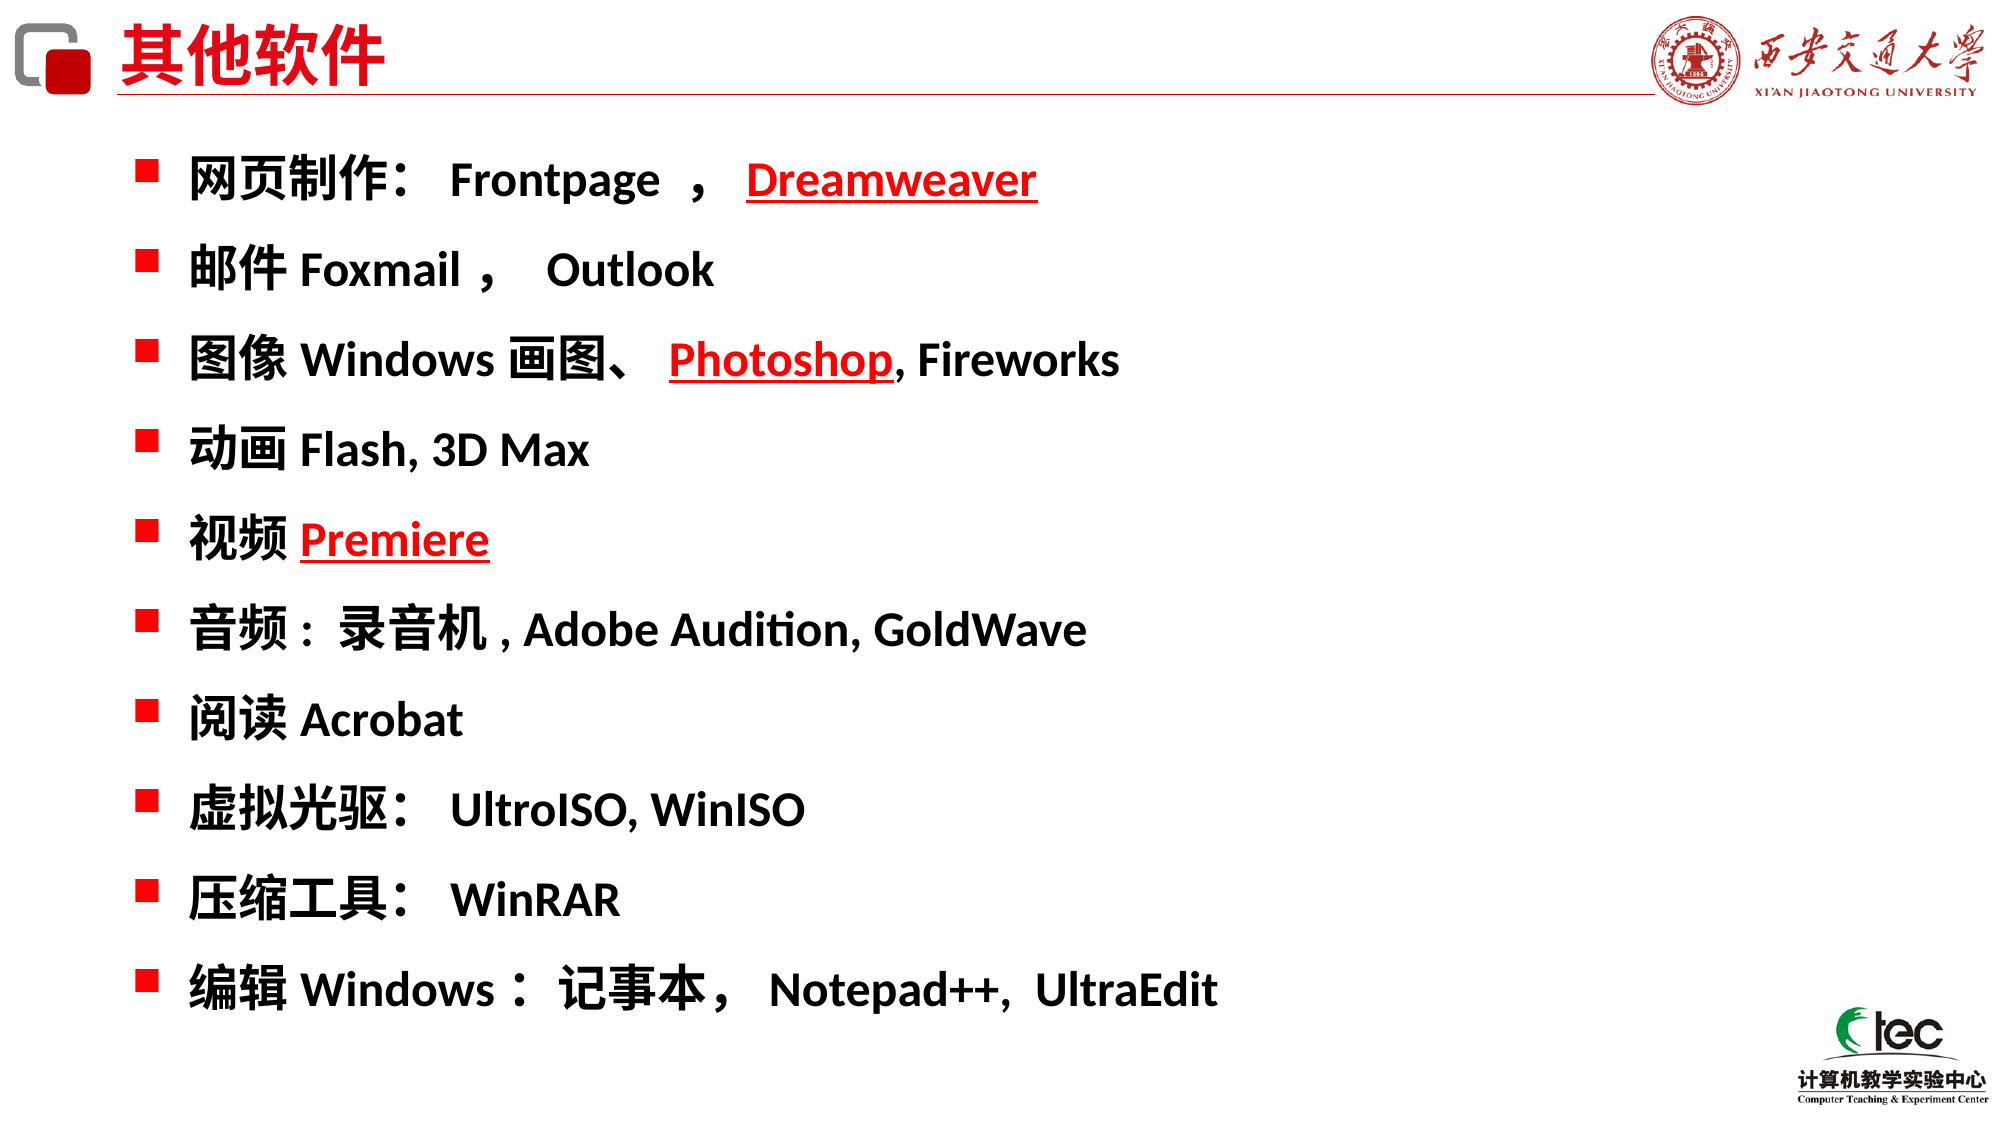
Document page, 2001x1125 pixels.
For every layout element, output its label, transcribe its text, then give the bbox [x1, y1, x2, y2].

picture [1647, 12, 1995, 109]
picture [1788, 993, 2000, 1125]
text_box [19, 27, 91, 95]
text_box 其他软件 [105, 6, 402, 102]
text_box 网页制作：Frontpage ，Dreamweaver 邮件Foxmail， Outlook 图像Windows画图、Photoshop, Fireworks 动画Flash, 3D Max 视频Premiere 音频: 录音机, Adobe Audition, GoldWave 阅读Acrobat 虚拟光驱：UltroISO, WinISO 压缩工具：WinRAR 编辑Windows：记事本，Notepad++, UltraEdit [117, 108, 1750, 1024]
